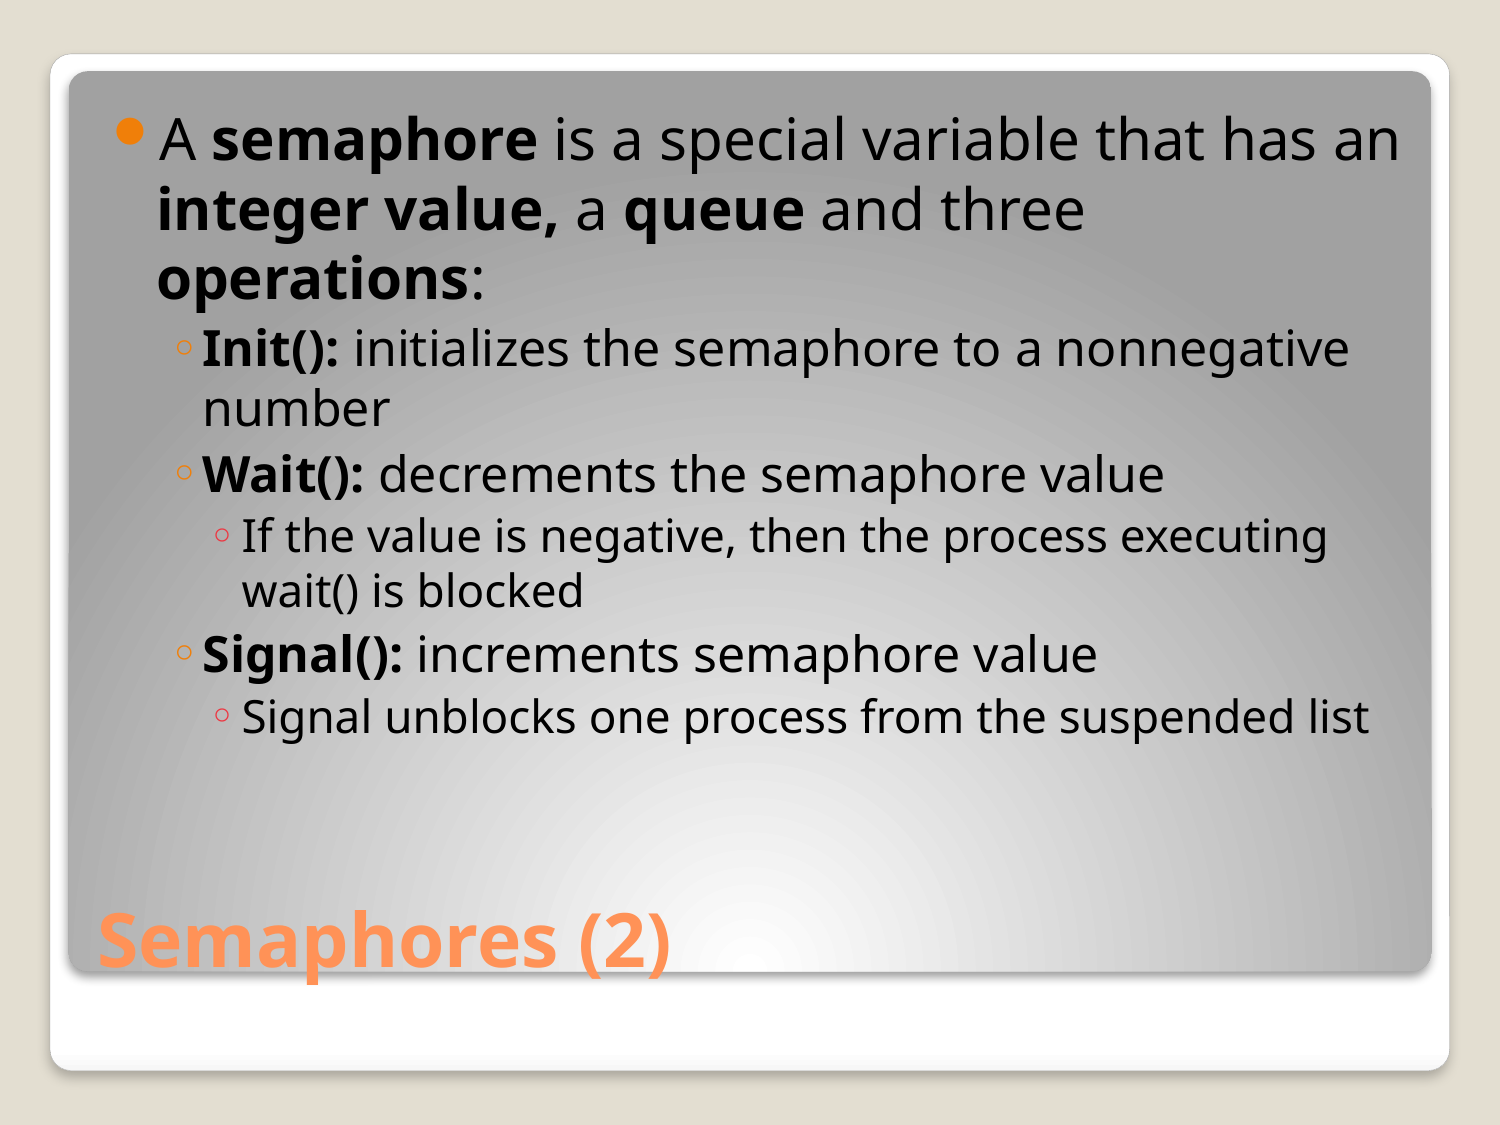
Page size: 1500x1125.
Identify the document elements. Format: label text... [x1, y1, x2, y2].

title Semaphores (2) [82, 817, 1425, 991]
list A semaphore is a special variable that has an integer value, a queue and three operations: Init(): initializes the semaphore to a nonnegative number Wait(): decrements the semaphore value If the value is negative, then the process executing wait() is blocked Signal(): increments semaphore value Signal unblocks one process from the suspended list [82, 86, 1425, 774]
